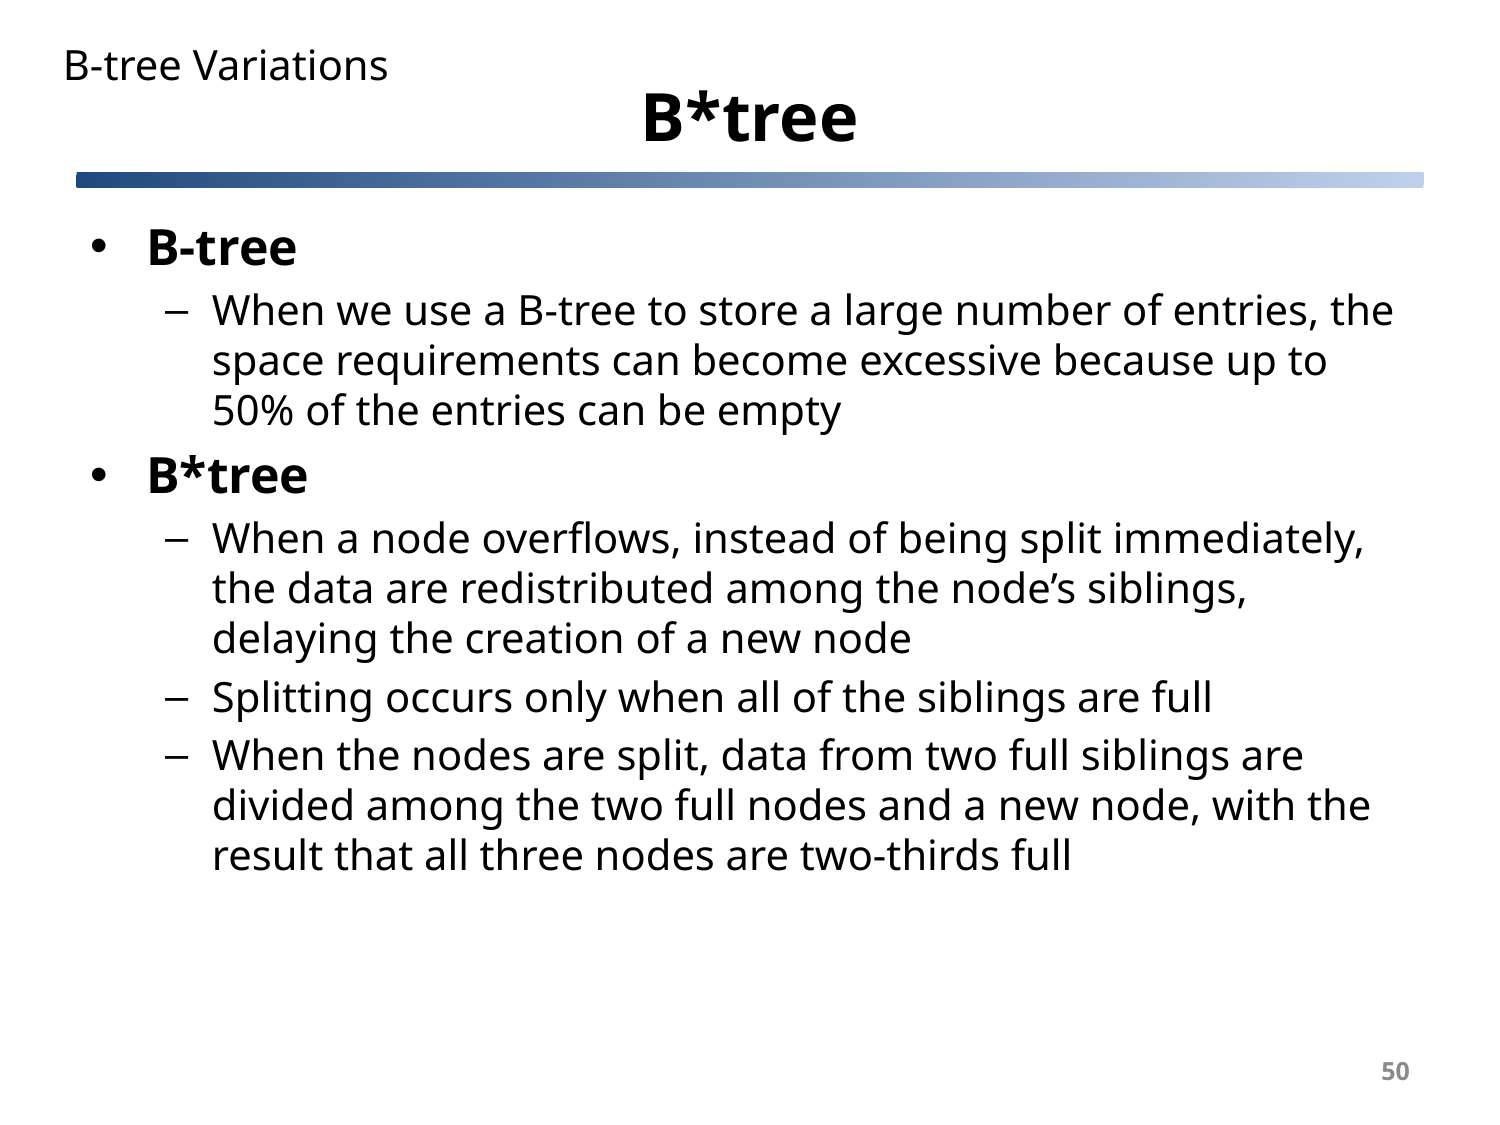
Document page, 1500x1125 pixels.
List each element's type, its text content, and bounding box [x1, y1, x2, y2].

title B*tree [75, 45, 1425, 185]
list B-tree When we use a B-tree to store a large number of entries, the space requirements can become excessive because up to 50% of the entries can be empty B*tree When a node overflows, instead of being split immediately, the data are redistributed among the node’s siblings, delaying the creation of a new node Splitting occurs only when all of the siblings are full When the nodes are split, data from two full siblings are divided among the two full nodes and a new node, with the result that all three nodes are two-thirds full [75, 208, 1425, 1005]
text_box B-tree Variations [48, 30, 404, 96]
slide_number 50 [1074, 1042, 1425, 1103]
